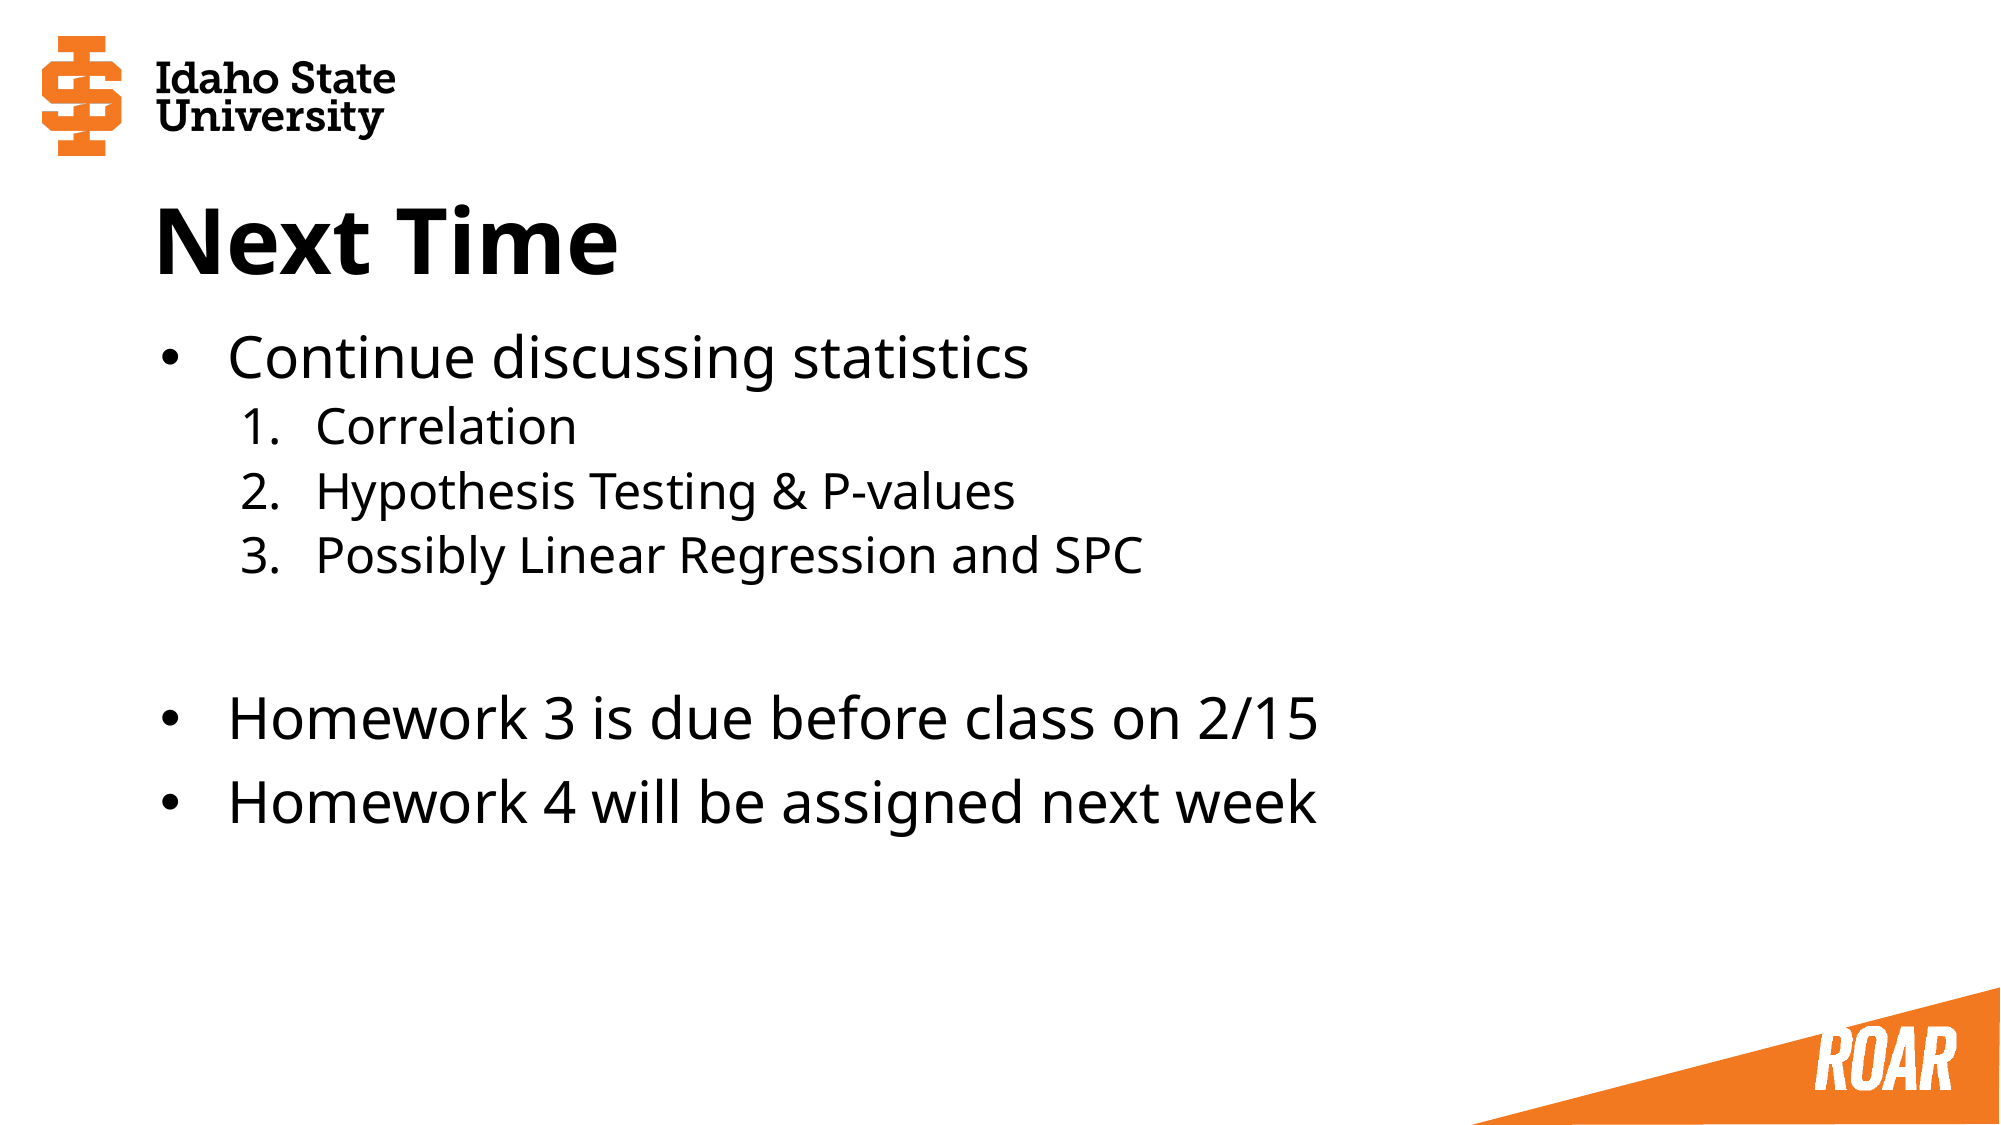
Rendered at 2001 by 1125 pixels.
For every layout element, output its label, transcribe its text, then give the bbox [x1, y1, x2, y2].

picture [26, 36, 395, 408]
title Next Time [137, 187, 1863, 300]
picture [1807, 1022, 1964, 1094]
list Continue discussing statistics Correlation Hypothesis Testing & P-values Possibly Linear Regression and SPC Homework 3 is due before class on 2/15 Homework 4 will be assigned next week [137, 320, 1875, 988]
